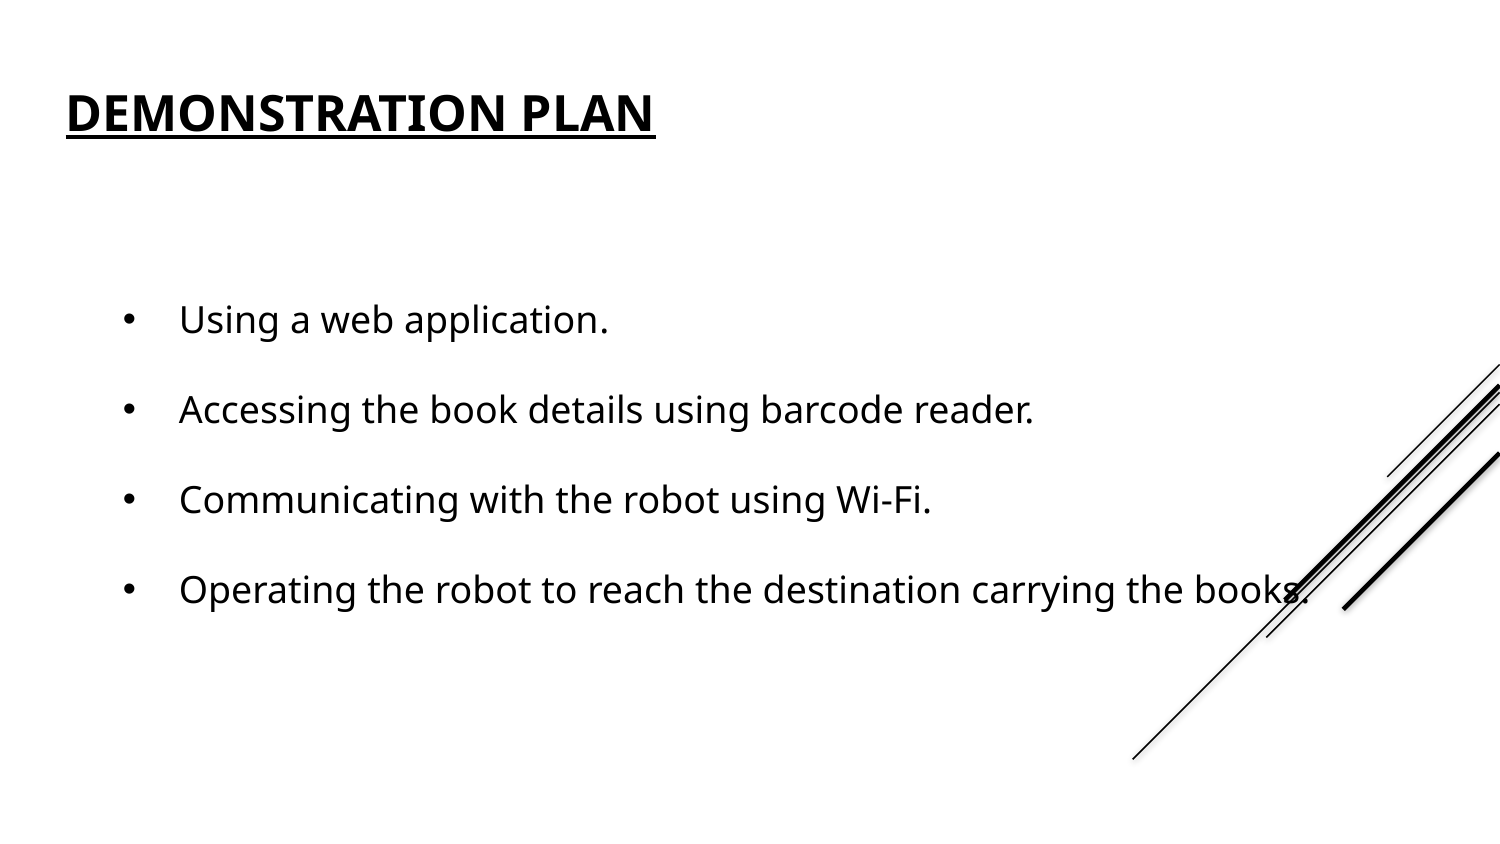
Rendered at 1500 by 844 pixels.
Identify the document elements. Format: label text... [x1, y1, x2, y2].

text_box Using a web application. Accessing the book details using barcode reader. Communicating with the robot using Wi-Fi. Operating the robot to reach the destination carrying the books. [89, 280, 1445, 806]
text_box DEMONSTRATION PLAN [50, 66, 1449, 167]
